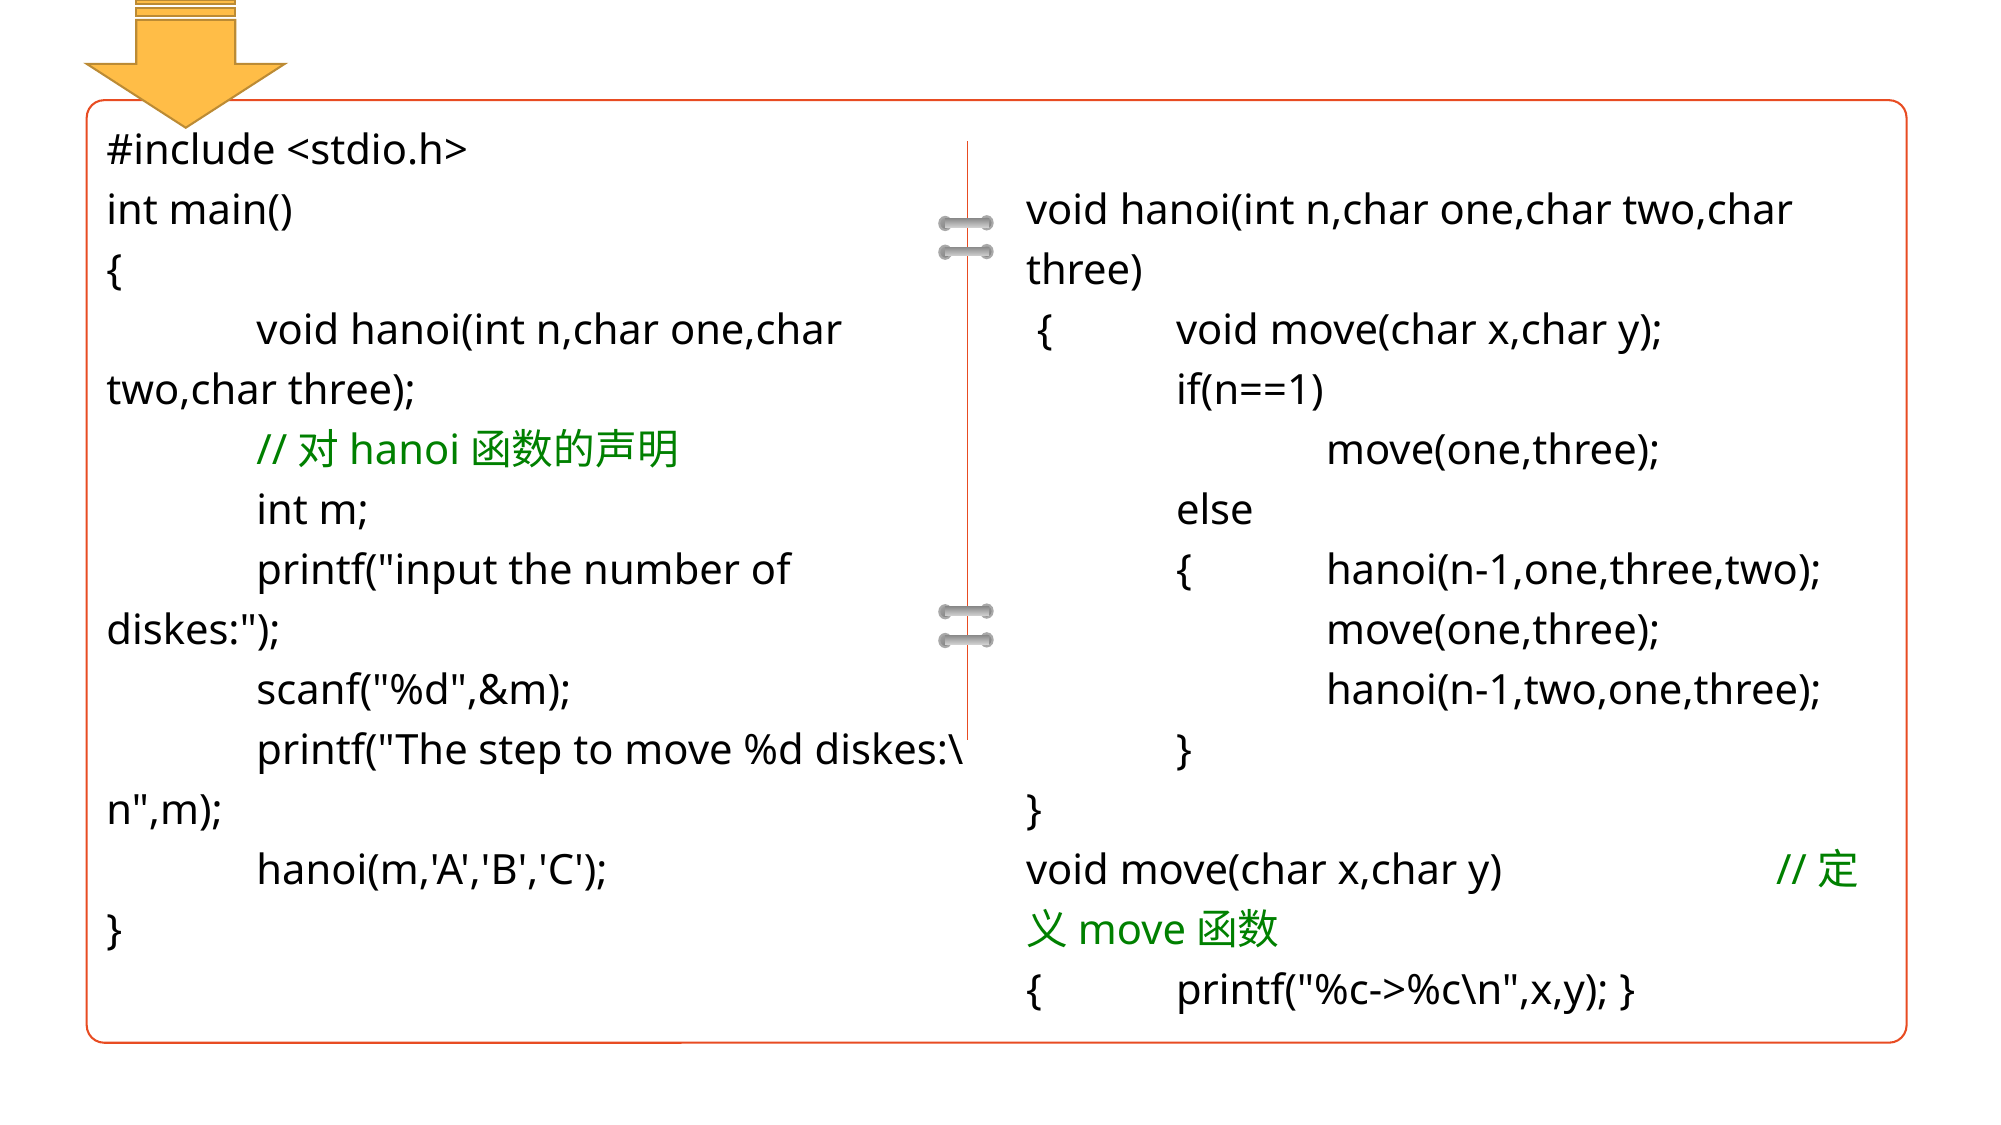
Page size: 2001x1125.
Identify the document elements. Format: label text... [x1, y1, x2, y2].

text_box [939, 216, 993, 259]
text_box [83, 18, 289, 129]
text_box [135, 7, 236, 17]
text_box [939, 604, 993, 648]
text_box [135, 0, 236, 5]
text_box #include <stdio.h> int main() { void hanoi(int n,char one,char two,char three); //对hanoi函数的声明 int m; printf("input the number of diskes:"); scanf("%d",&m); printf("The step to move %d diskes:\n",m); hanoi(m,'A','B','C'); } void hanoi(int n,char one,char two,char three) { void move(char x,char y); if(n==1) move(one,three); else { hanoi(n-1,one,three,two); move(one,three); hanoi(n-1,two,one,three); } } void move(char x,char y) //定义move函数 { printf("%c->%c\n",x,y); } [85, 99, 1908, 1044]
